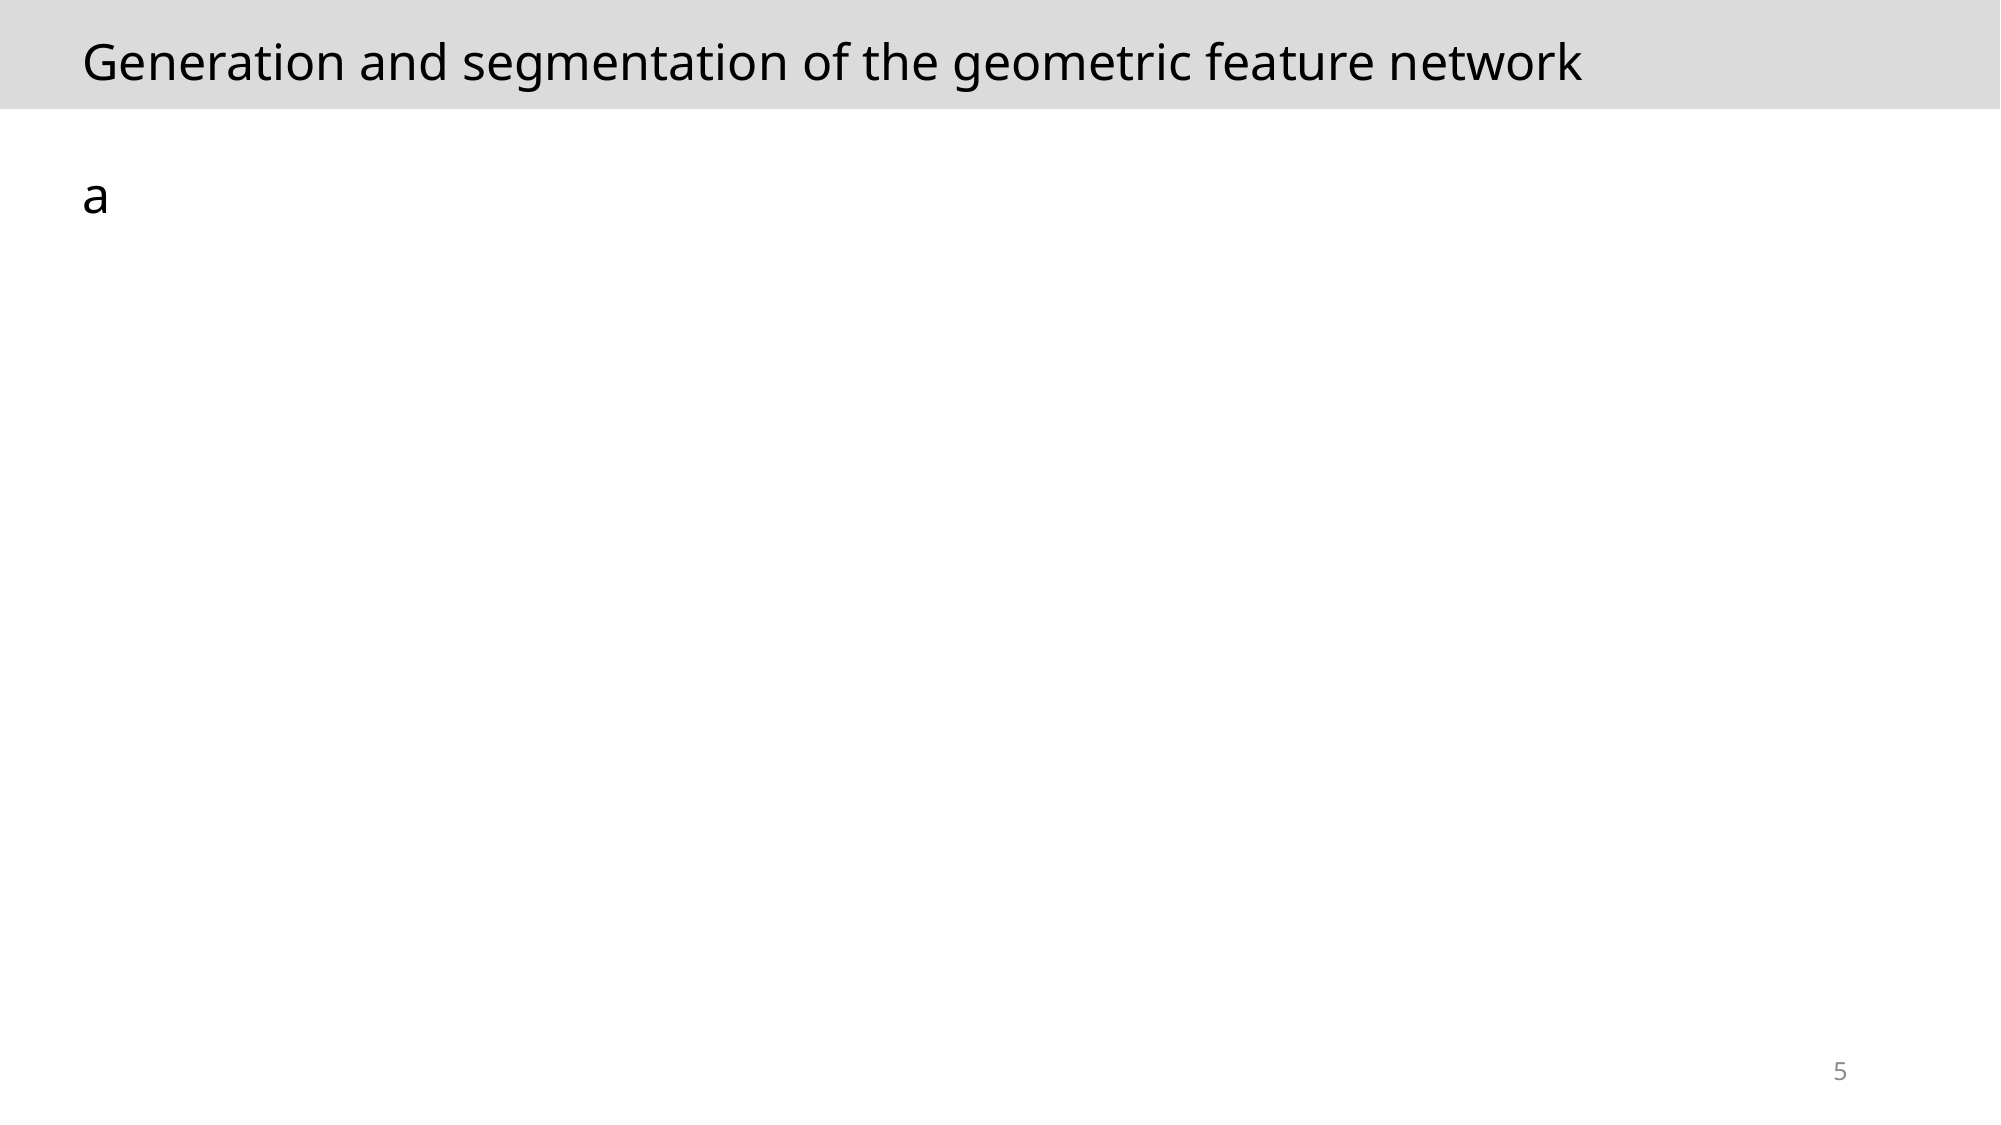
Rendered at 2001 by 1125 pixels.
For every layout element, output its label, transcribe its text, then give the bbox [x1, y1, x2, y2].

text_box a [67, 155, 640, 231]
text_box [0, 0, 2000, 109]
text_box Generation and segmentation of the geometric feature network [67, 23, 1933, 99]
slide_number 5 [1412, 1042, 1863, 1103]
